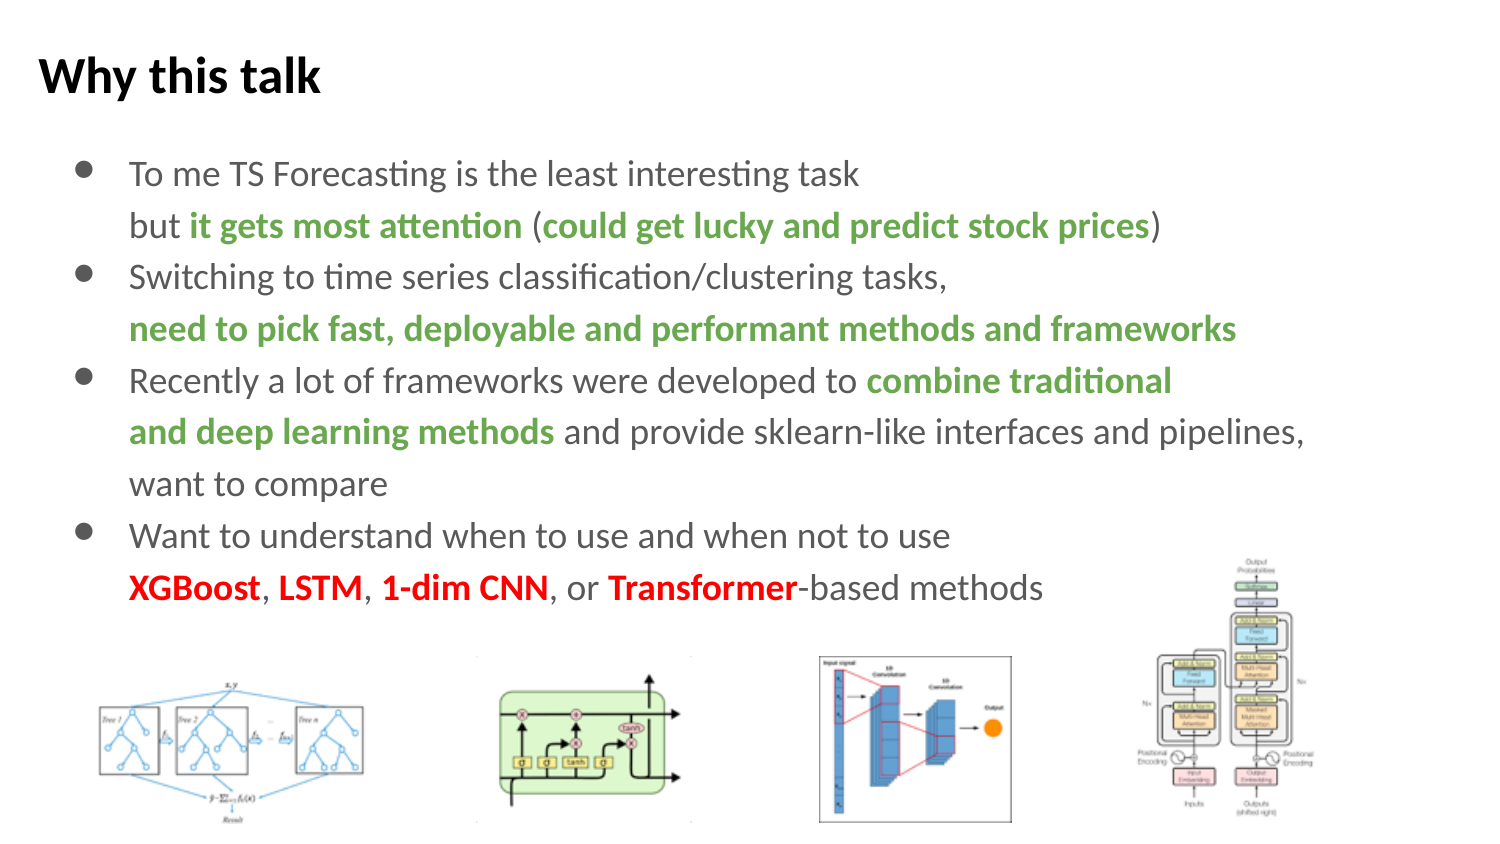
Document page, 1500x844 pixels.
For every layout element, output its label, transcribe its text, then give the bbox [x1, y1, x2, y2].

picture [476, 655, 692, 824]
list To me TS Forecasting is the least interesting task but it gets most attention (could get lucky and predict stock prices) Switching to time series classification/clustering tasks, need to pick fast, deployable and performant methods and frameworks Recently a lot of frameworks were developed to combine traditional and deep learning methods and provide sklearn-like interfaces and pipelines, want to compare Want to understand when to use and when not to use XGBoost, LSTM, 1-dim CNN, or Transformer-based methods [38, 127, 1347, 632]
picture [819, 655, 1013, 824]
title Why this talk [23, 26, 491, 198]
picture [97, 680, 367, 824]
picture [1128, 551, 1322, 824]
